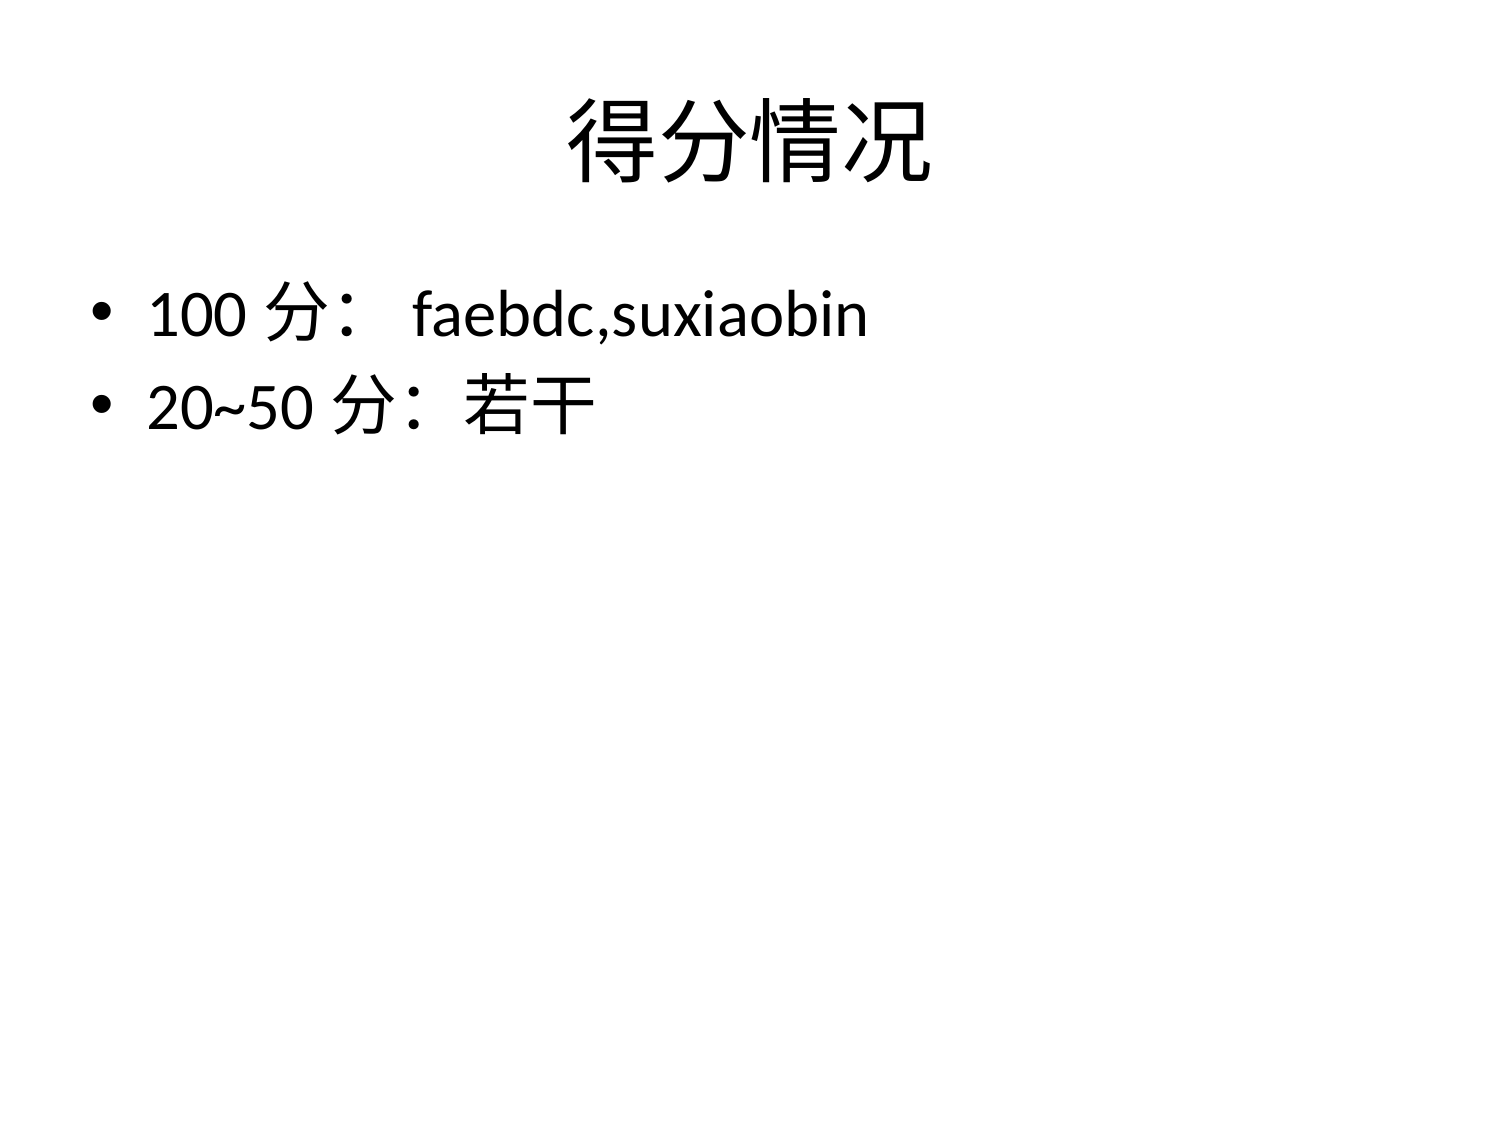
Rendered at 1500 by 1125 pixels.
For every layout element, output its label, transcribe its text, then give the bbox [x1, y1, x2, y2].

title 得分情况 [74, 44, 1426, 233]
list 100分：faebdc,suxiaobin 20~50分：若干 [74, 262, 1426, 1006]
